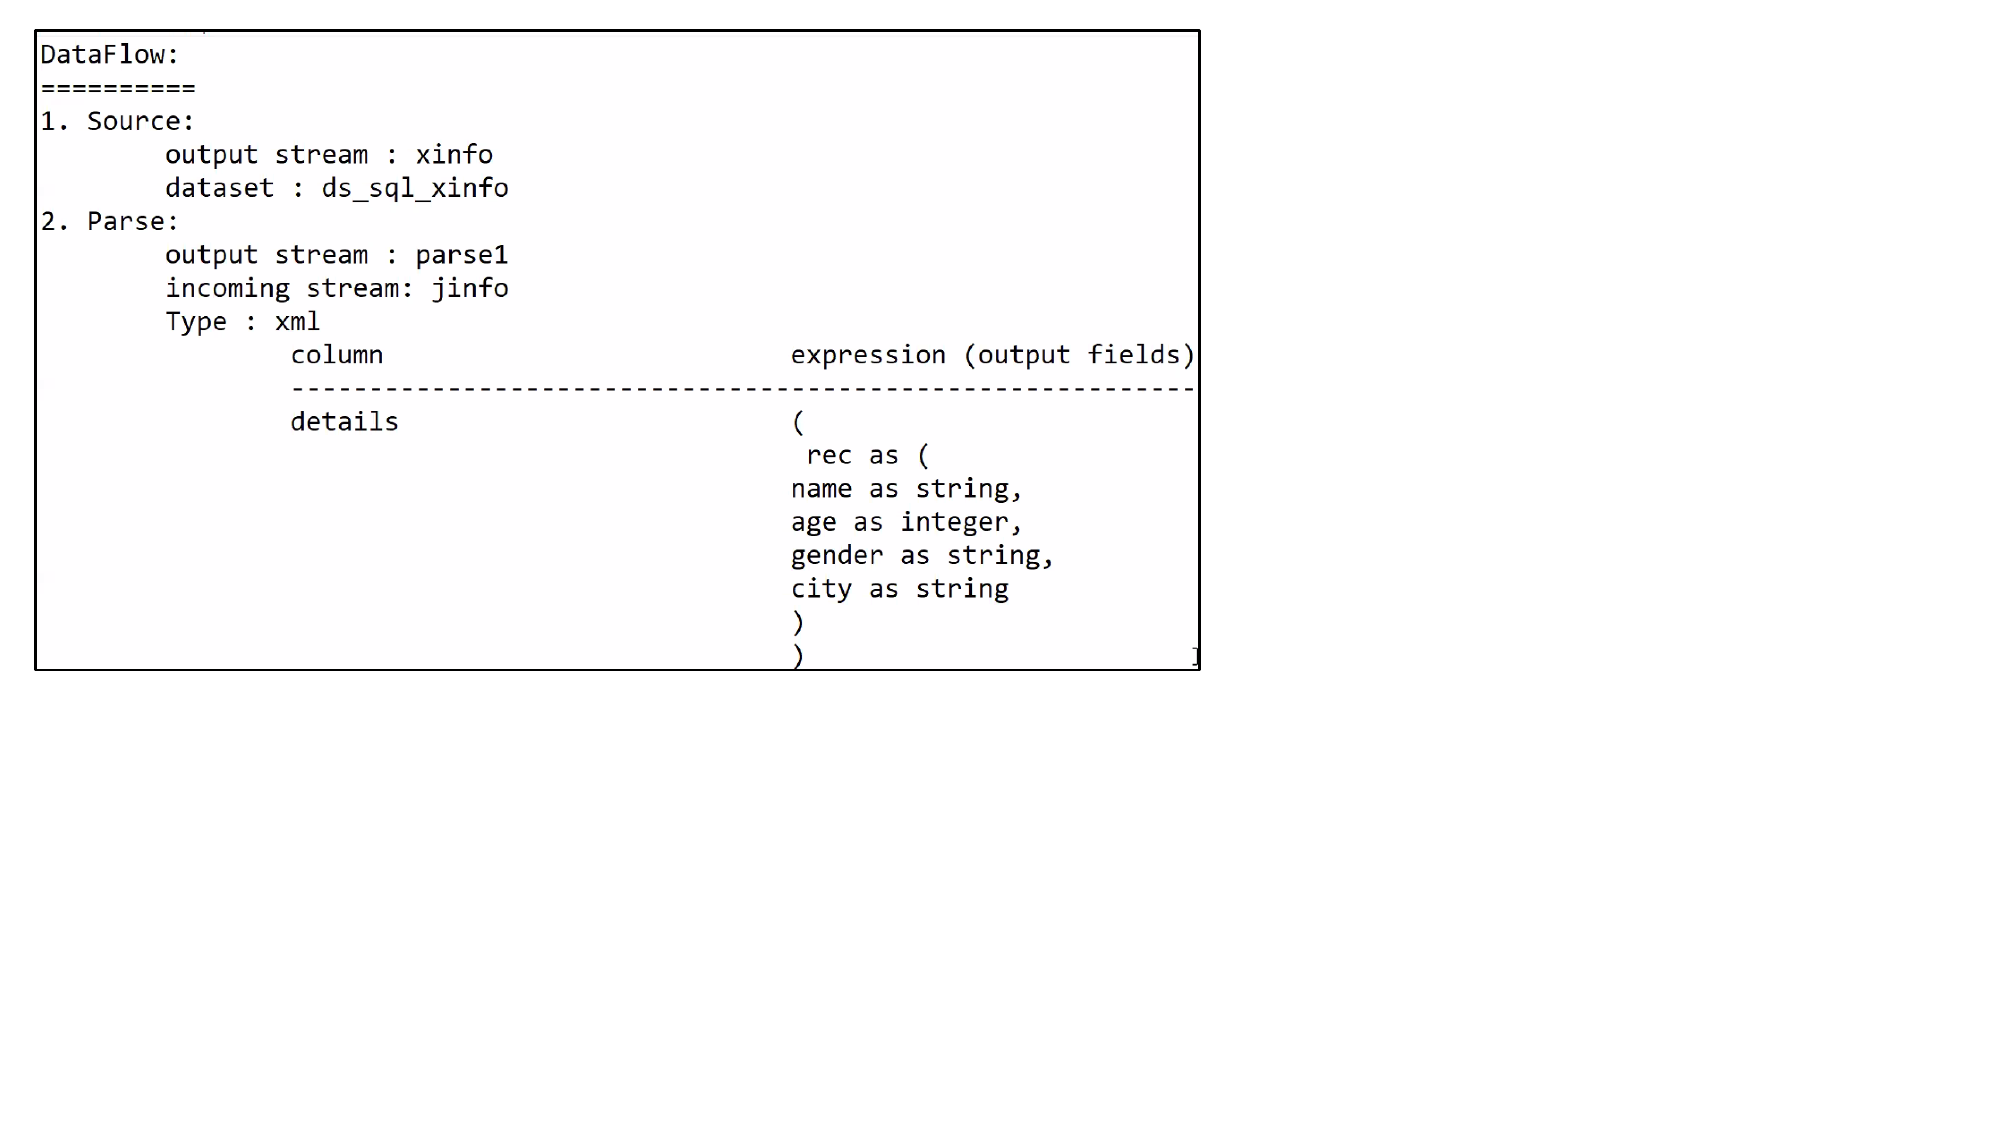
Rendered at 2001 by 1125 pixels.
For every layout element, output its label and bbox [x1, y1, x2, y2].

picture [36, 31, 1199, 669]
